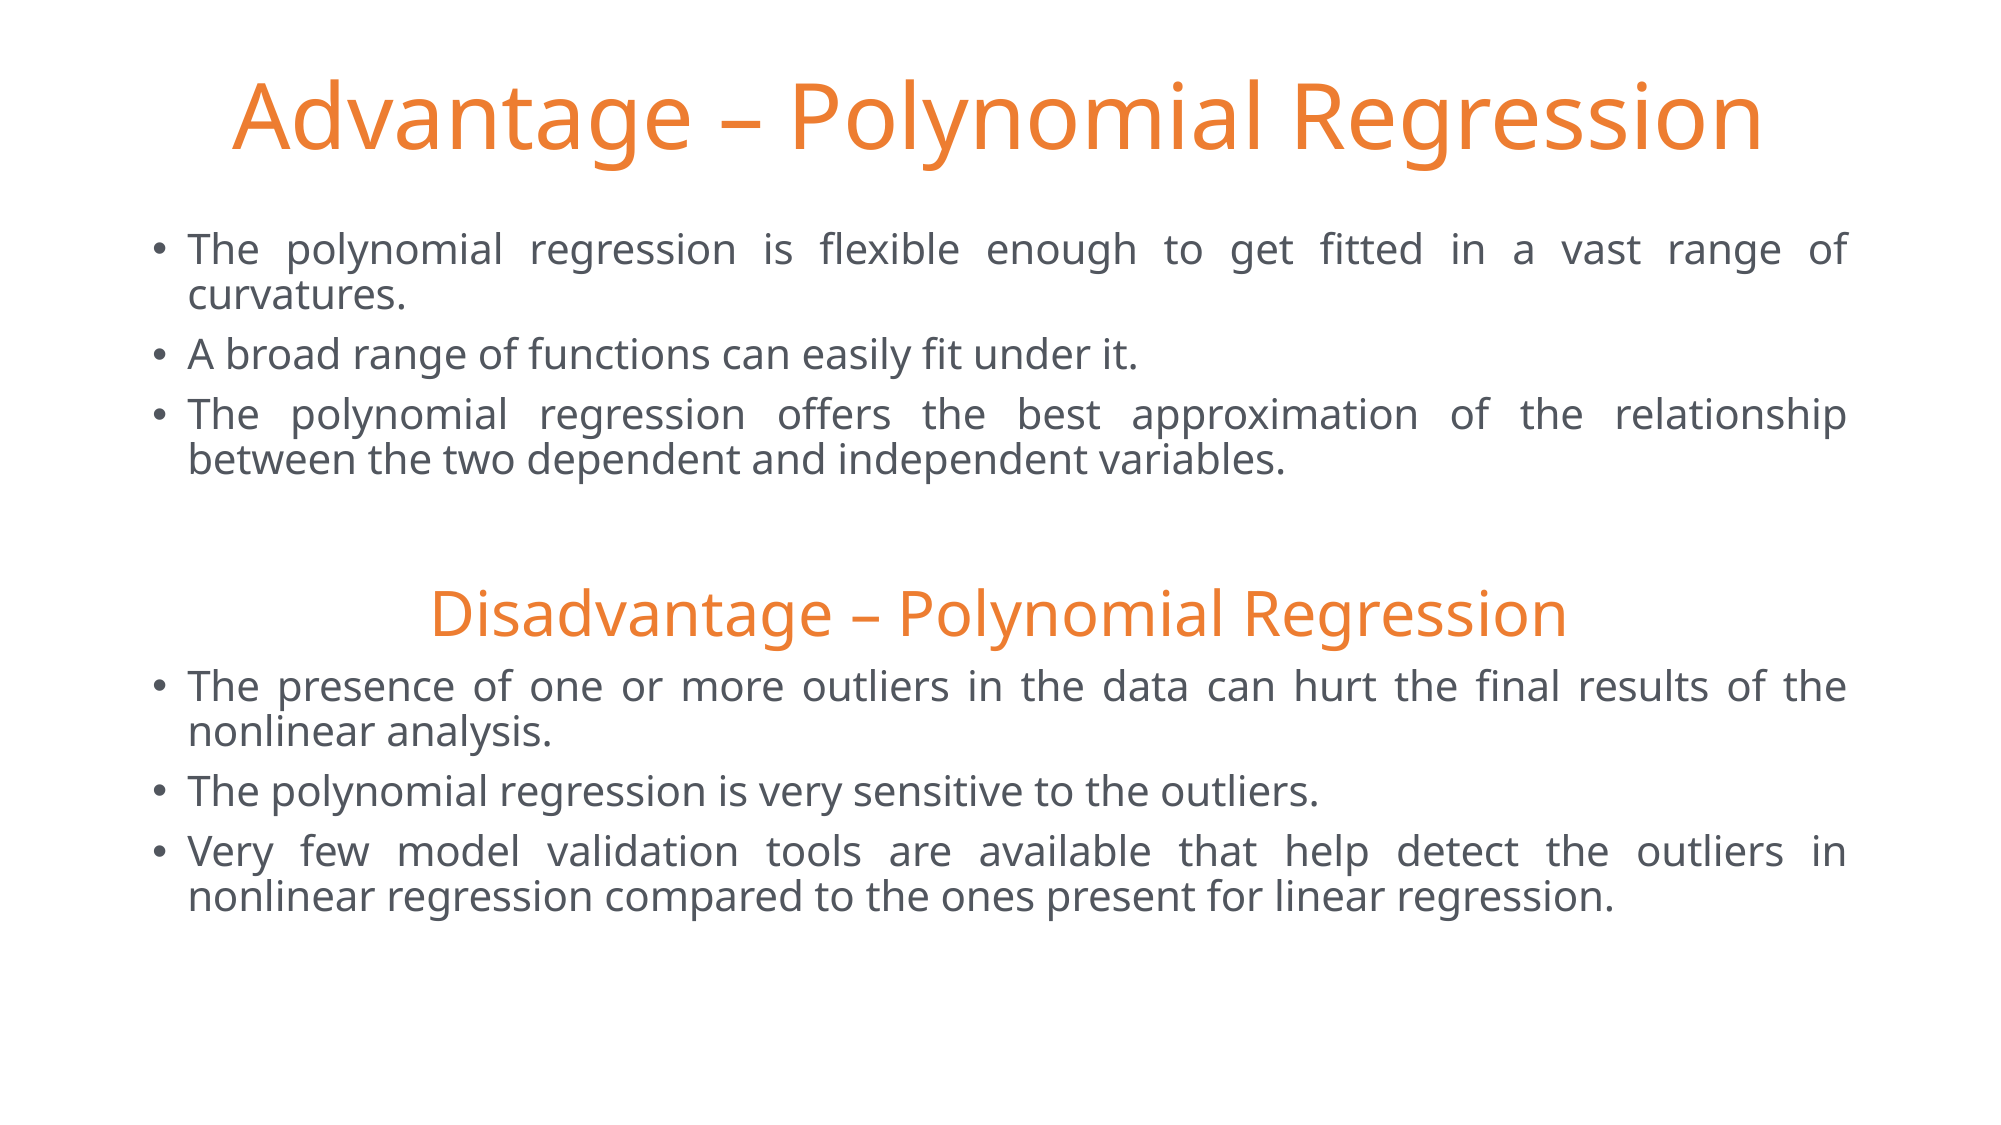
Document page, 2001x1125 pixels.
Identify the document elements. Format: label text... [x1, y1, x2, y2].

list The polynomial regression is flexible enough to get fitted in a vast range of curvatures. A broad range of functions can easily fit under it. The polynomial regression offers the best approximation of the relationship between the two dependent and independent variables. Disadvantage – Polynomial Regression The presence of one or more outliers in the data can hurt the final results of the nonlinear analysis. The polynomial regression is very sensitive to the outliers. Very few model validation tools are available that help detect the outliers in nonlinear regression compared to the ones present for linear regression. [137, 220, 1863, 935]
title Advantage – Polynomial Regression [137, 59, 1863, 181]
